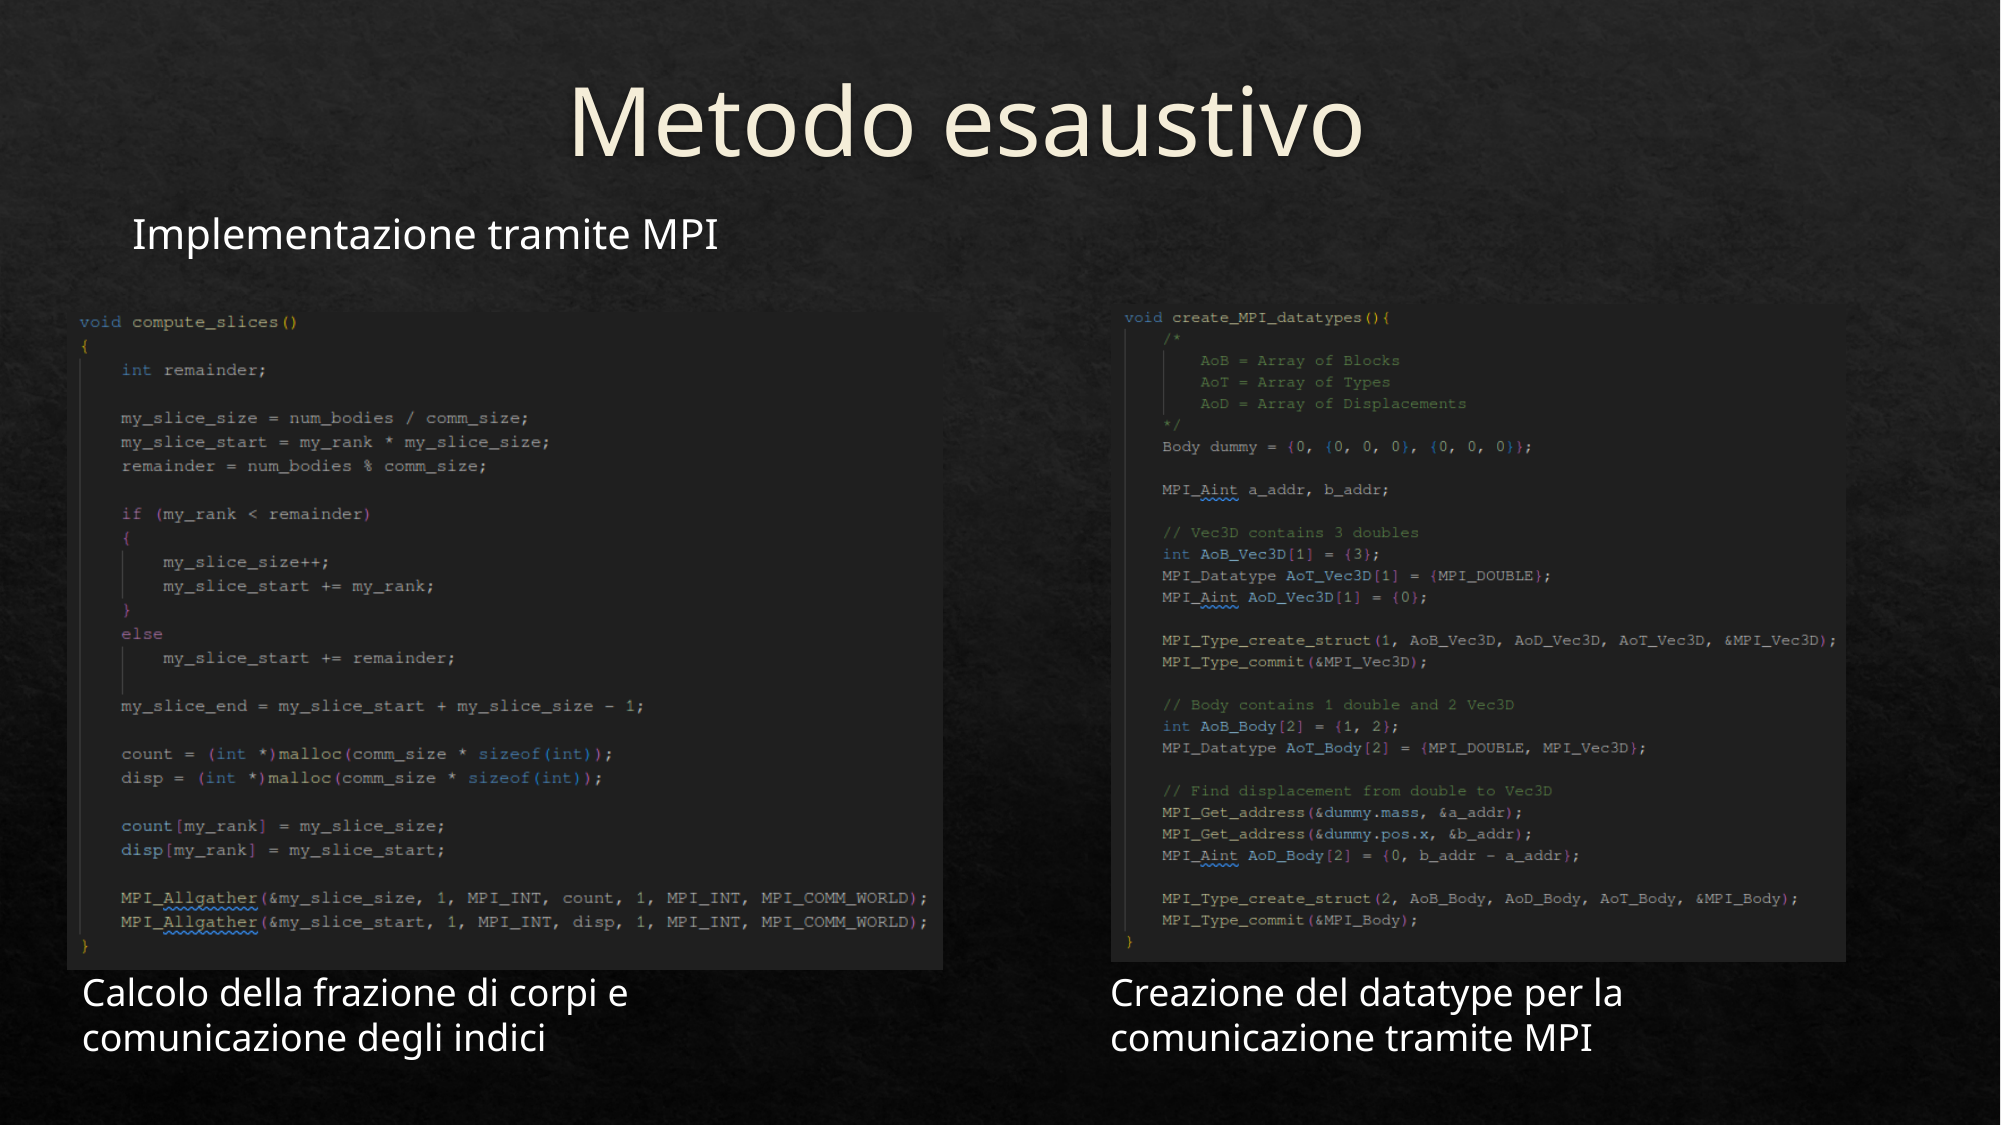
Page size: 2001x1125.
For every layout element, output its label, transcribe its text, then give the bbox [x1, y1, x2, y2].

picture [1111, 304, 1846, 963]
picture [66, 311, 943, 970]
text_box Creazione del datatype per la comunicazione tramite MPI [1095, 961, 1846, 1067]
text_box Calcolo della frazione di corpi e comunicazione degli indici [67, 980, 818, 1067]
text_box Metodo esaustivo [117, 21, 1816, 229]
text_box Implementazione tramite MPI [117, 200, 818, 265]
